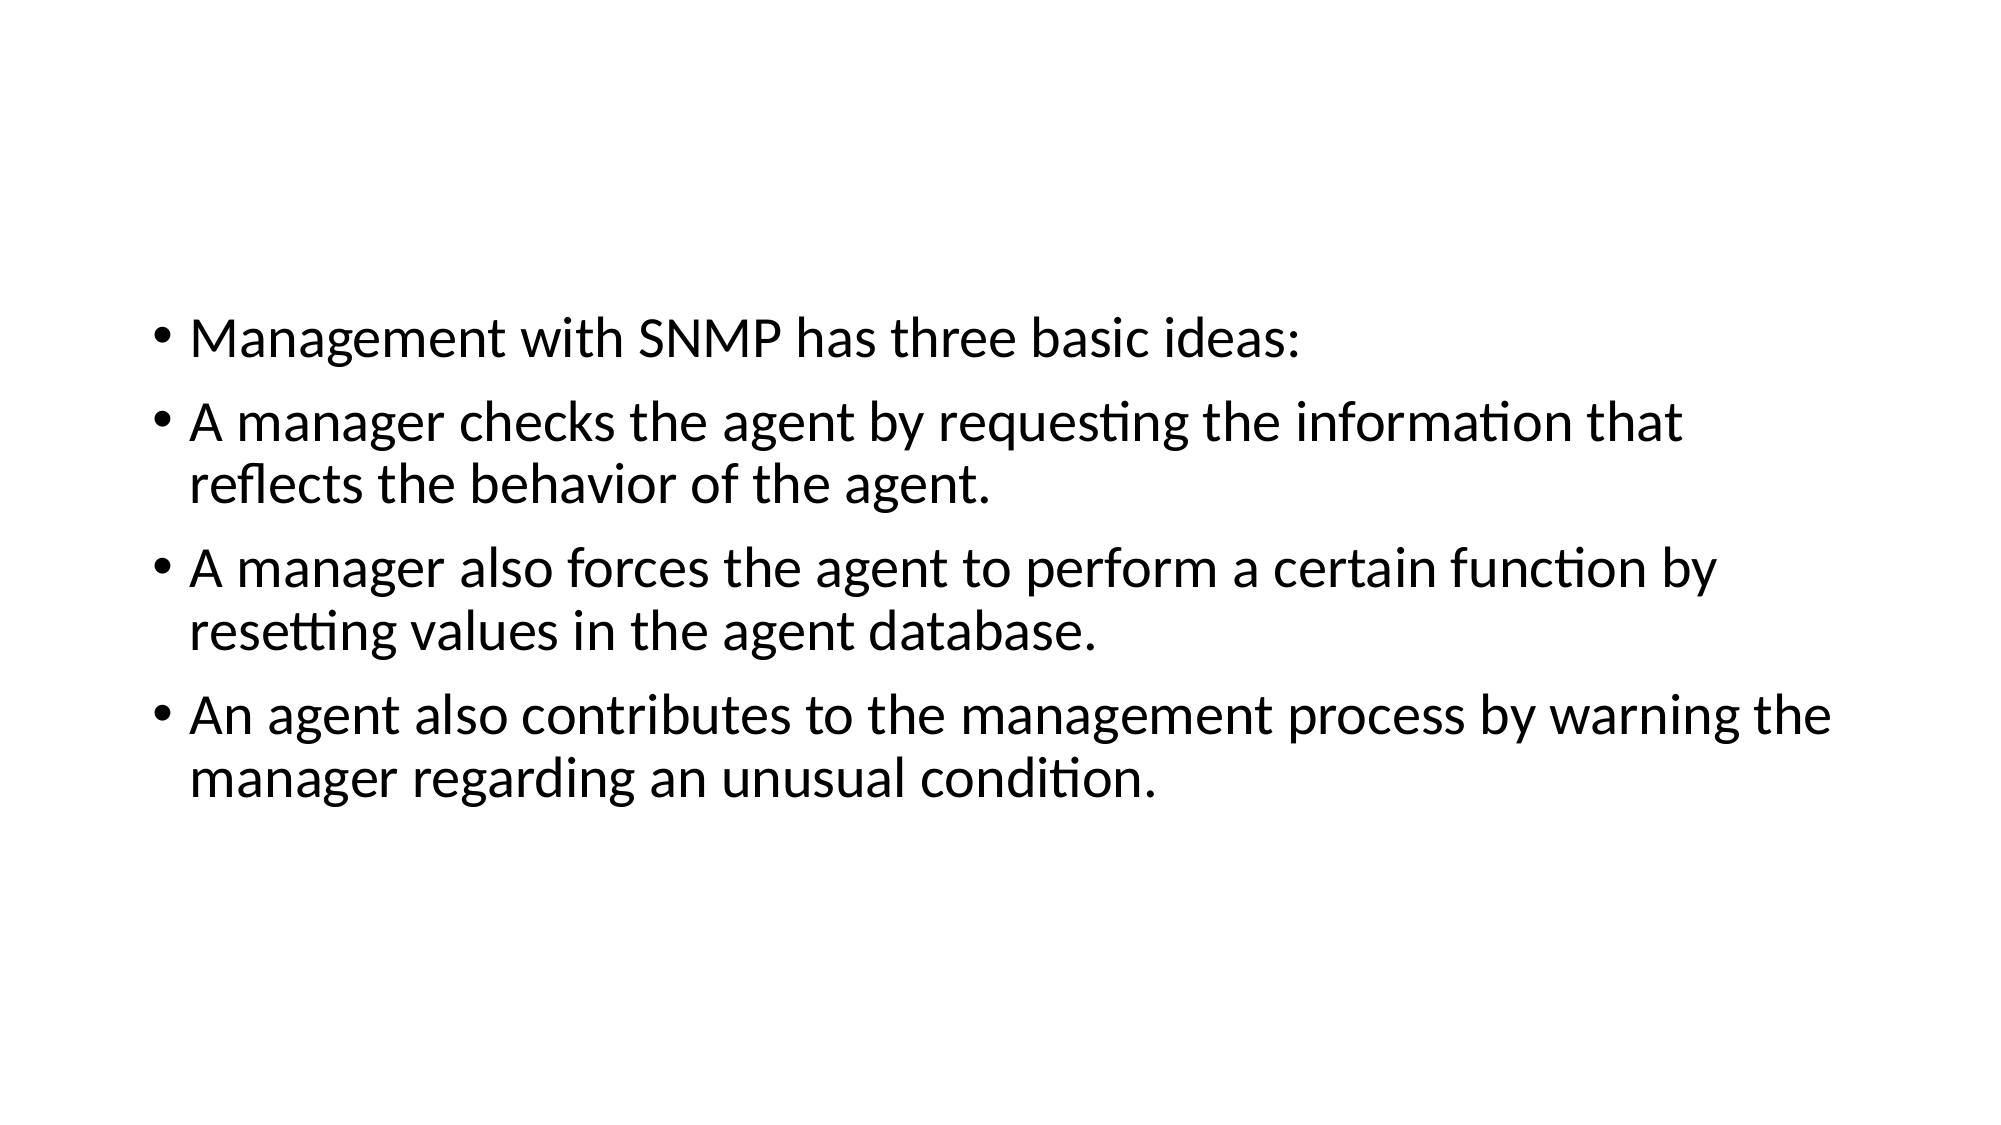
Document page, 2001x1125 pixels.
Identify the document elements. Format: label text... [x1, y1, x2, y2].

list Management with SNMP has three basic ideas: A manager checks the agent by requesting the information that reflects the behavior of the agent. A manager also forces the agent to perform a certain function by resetting values in the agent database. An agent also contributes to the management process by warning the manager regarding an unusual condition. [137, 299, 1863, 1014]
